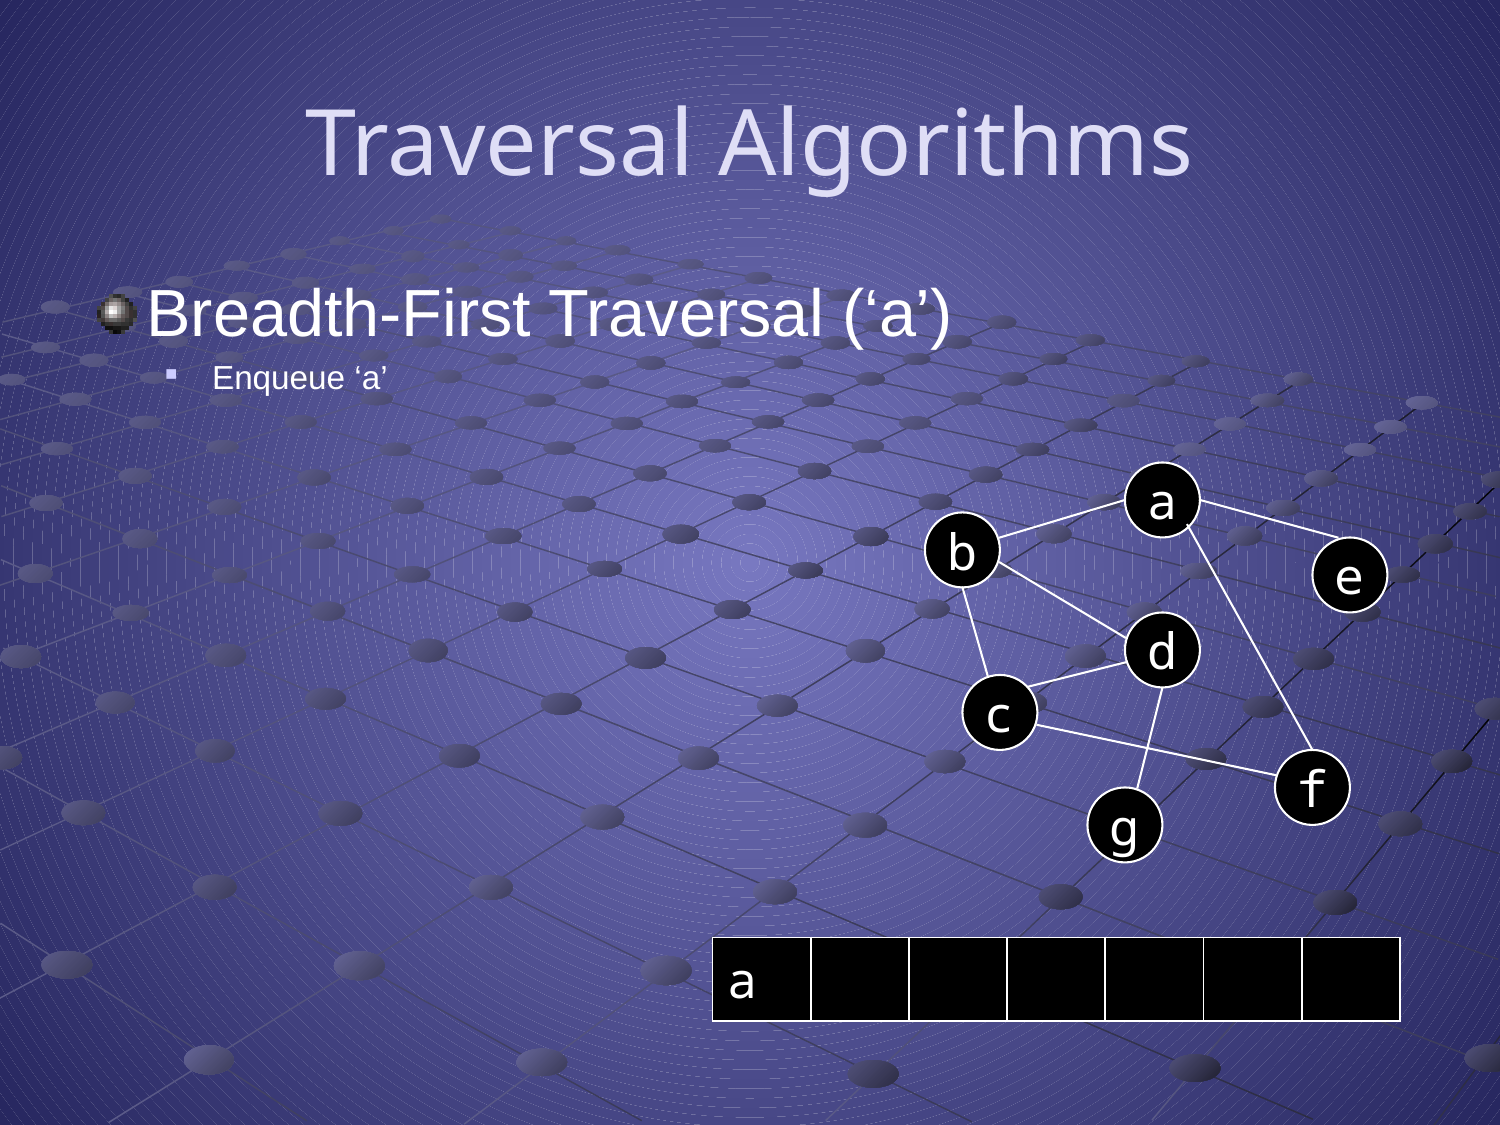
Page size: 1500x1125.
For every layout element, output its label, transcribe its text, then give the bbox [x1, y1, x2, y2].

table_header [910, 938, 1006, 1020]
list Breadth-First Traversal (‘a’) Enqueue ‘a’ [74, 262, 1426, 1007]
picture [90, 286, 137, 334]
table_header [812, 938, 908, 1020]
table_header [1204, 938, 1301, 1020]
table_header a [713, 938, 810, 1020]
table_header [1106, 938, 1203, 1020]
table_header [1303, 938, 1399, 1020]
title Traversal Algorithms [74, 44, 1426, 233]
table_header [1008, 938, 1104, 1020]
